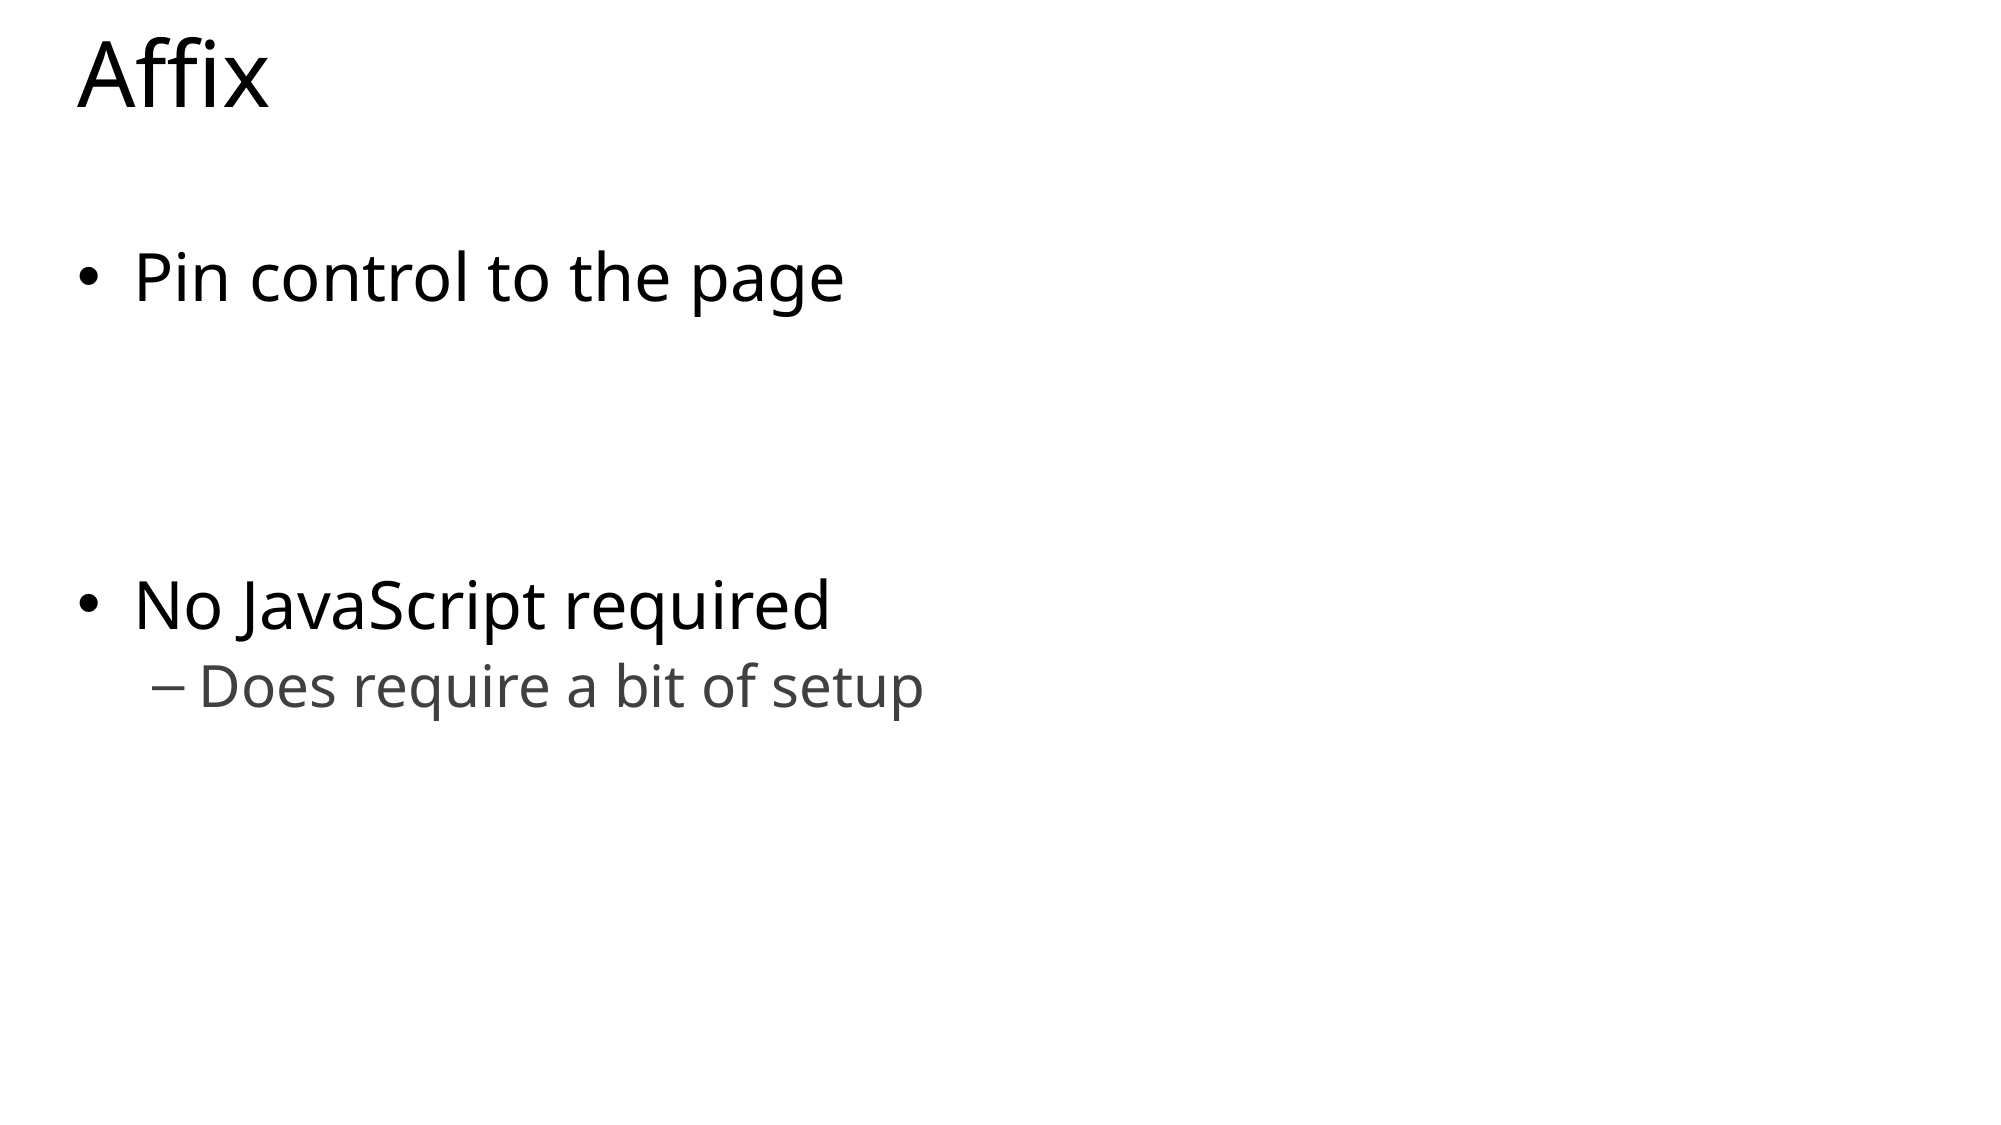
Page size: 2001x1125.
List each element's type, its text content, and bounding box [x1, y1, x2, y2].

list Pin control to the page No JavaScript required Does require a bit of setup [62, 227, 1953, 1096]
title Affix [62, 29, 1953, 205]
